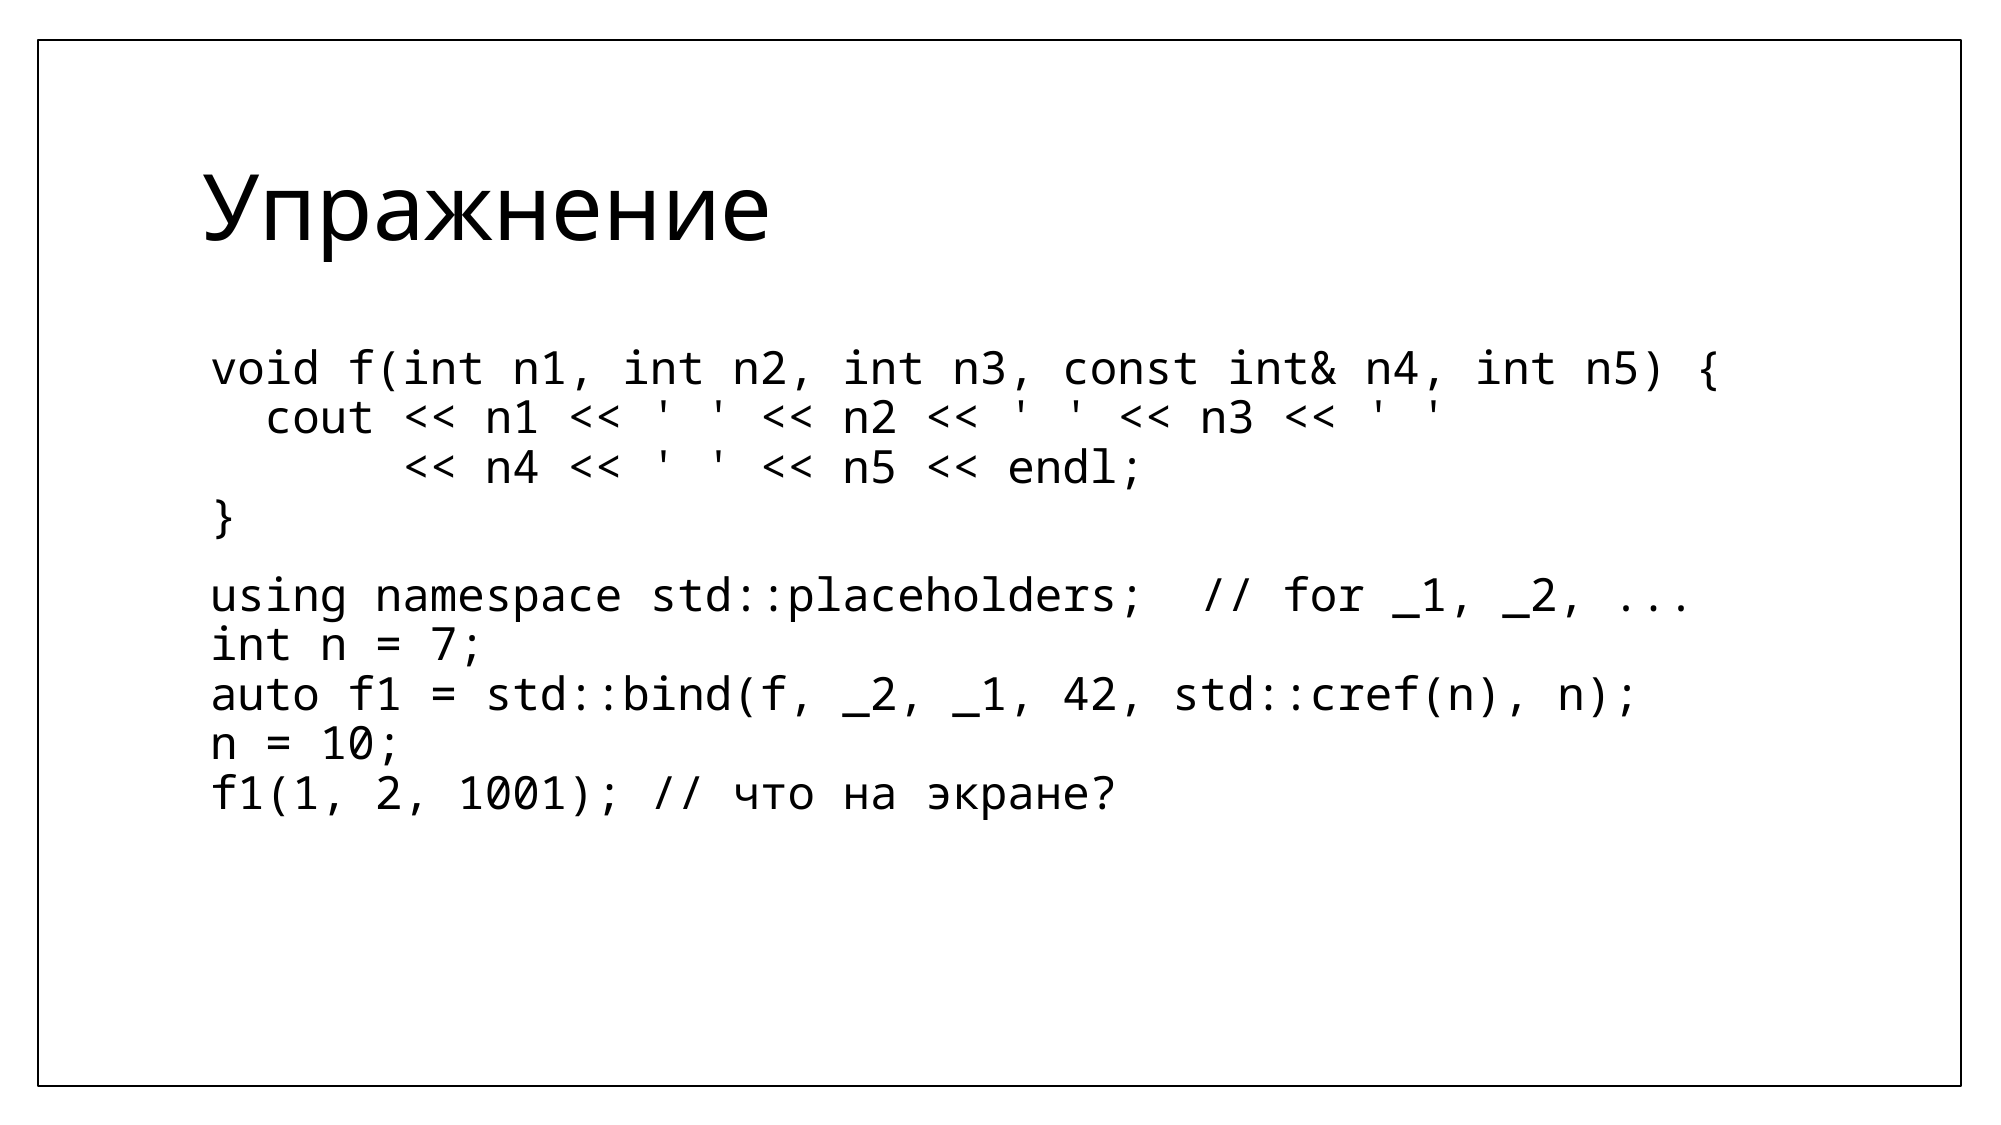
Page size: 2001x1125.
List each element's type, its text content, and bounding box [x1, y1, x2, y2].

list void f(int n1, int n2, int n3, const int& n4, int n5) { cout << n1 << ' ' << n2 << ' ' << n3 << ' ' << n4 << ' ' << n5 << endl; } using namespace std::placeholders; // for _1, _2, ... int n = 7; auto f1 = std::bind(f, _2, _1, 42, std::cref(n), n); n = 10; f1(1, 2, 1001); // что на экране? [187, 337, 1808, 1000]
title Упражнение [187, 99, 1808, 323]
